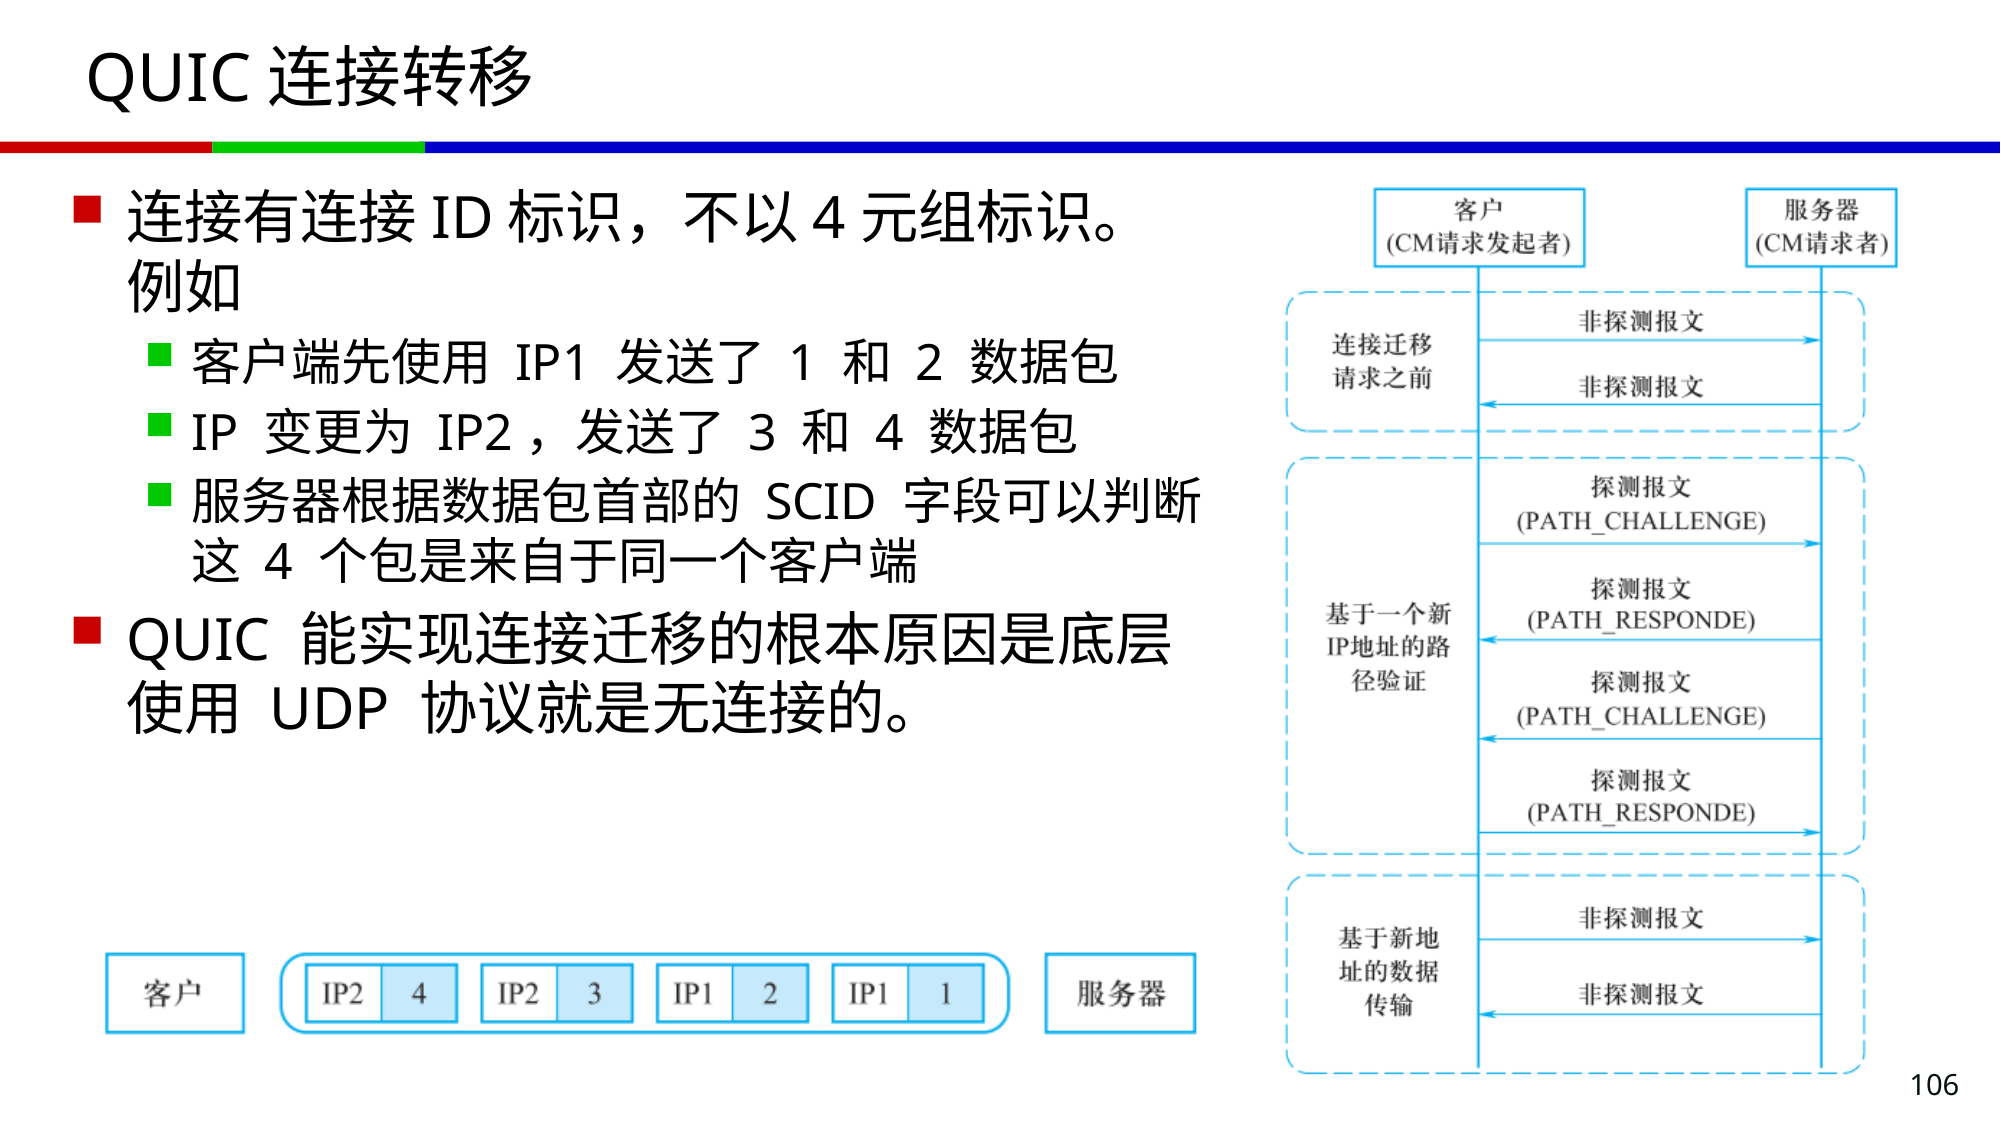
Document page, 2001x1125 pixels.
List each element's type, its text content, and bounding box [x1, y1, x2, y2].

picture [1274, 178, 1905, 1080]
title QUIC连接转移 [70, 11, 1930, 138]
slide_number 106 [1779, 1058, 1975, 1100]
list 连接有连接ID标识，不以4元组标识。例如 客户端先使用 IP1 发送了 1 和 2 数据包 IP 变更为 IP2，发送了 3 和 4 数据包 服务器根据数据包首部的 SCID 字段可以判断这 4 个包是来自于同一个客户端 QUIC 能实现连接迁移的根本原因是底层使用 UDP 协议就是无连接的。 [54, 172, 1225, 894]
picture [97, 946, 1207, 1045]
